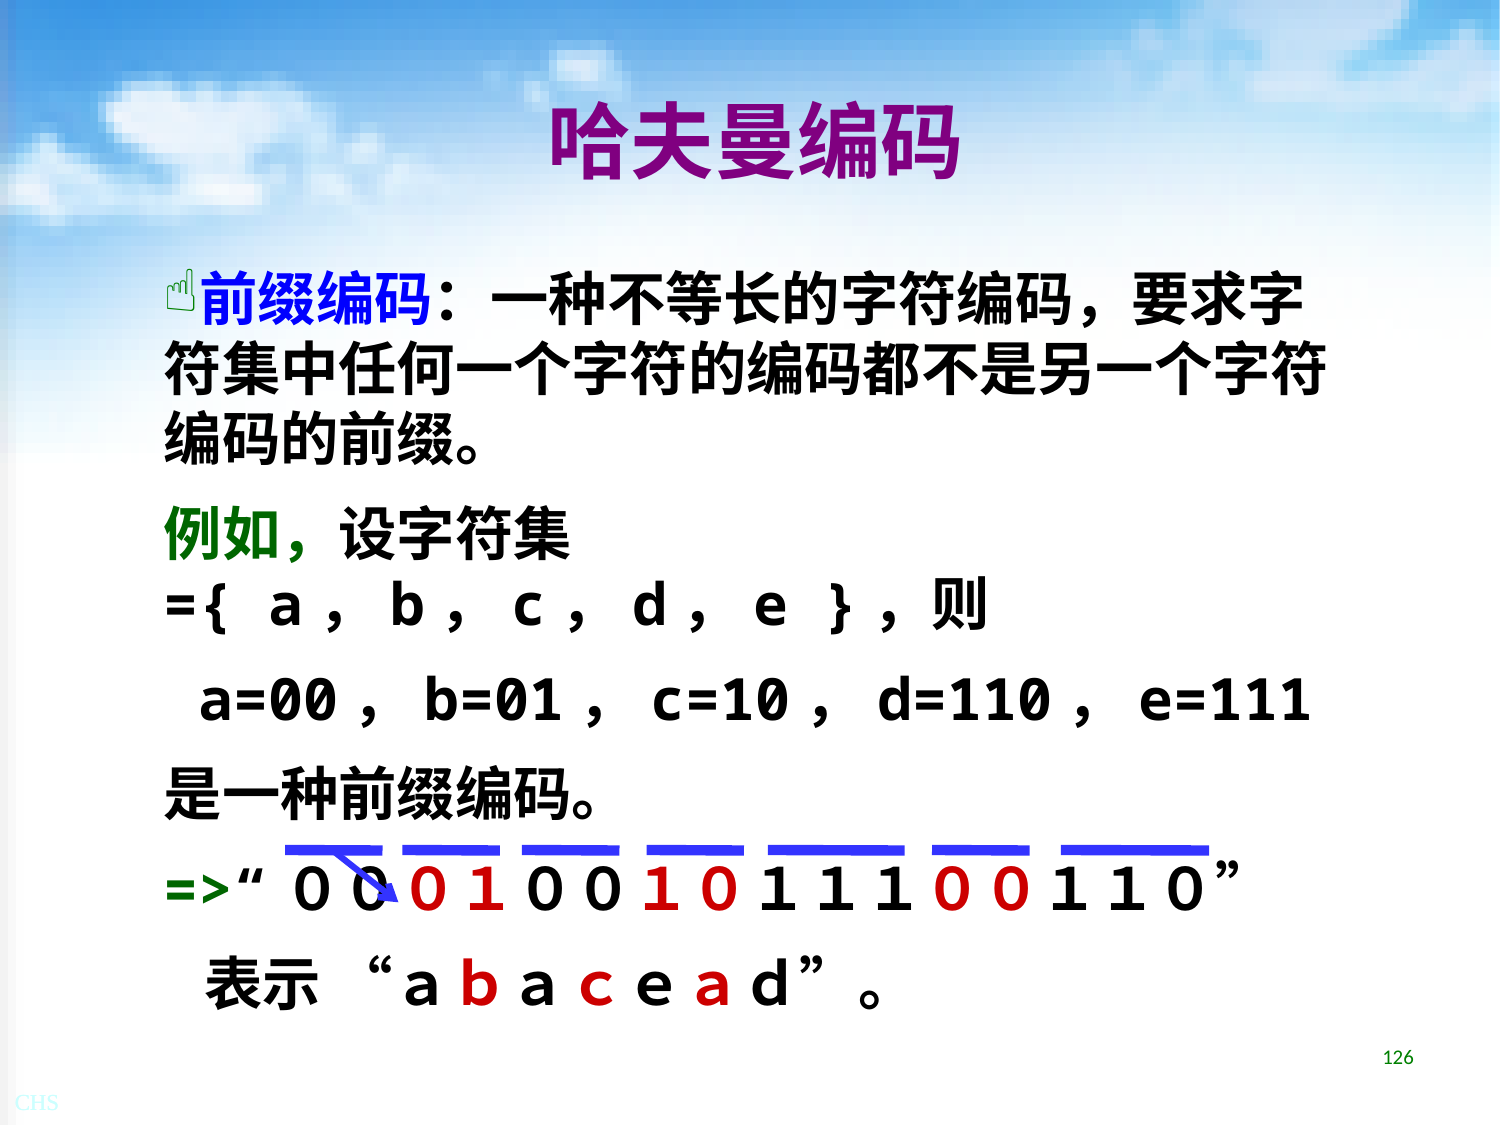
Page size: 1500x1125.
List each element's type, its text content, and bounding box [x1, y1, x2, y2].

slide_number 126 [1366, 1041, 1430, 1071]
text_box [331, 849, 399, 903]
list 前缀编码：一种不等长的字符编码，要求字符集中任何一个字符的编码都不是另一个字符编码的前缀。 例如，设字符集={ a，b，c，d，e }，则 a=00，b=01，c=10，d=110，e=111 是一种前缀编码。 =>“０００１００１０１１１００１１０” 表示 “ａｂａｃｅａｄ”。 [163, 262, 1348, 1006]
title 哈夫曼编码 [163, 44, 1348, 233]
picture [0, 0, 1500, 1125]
